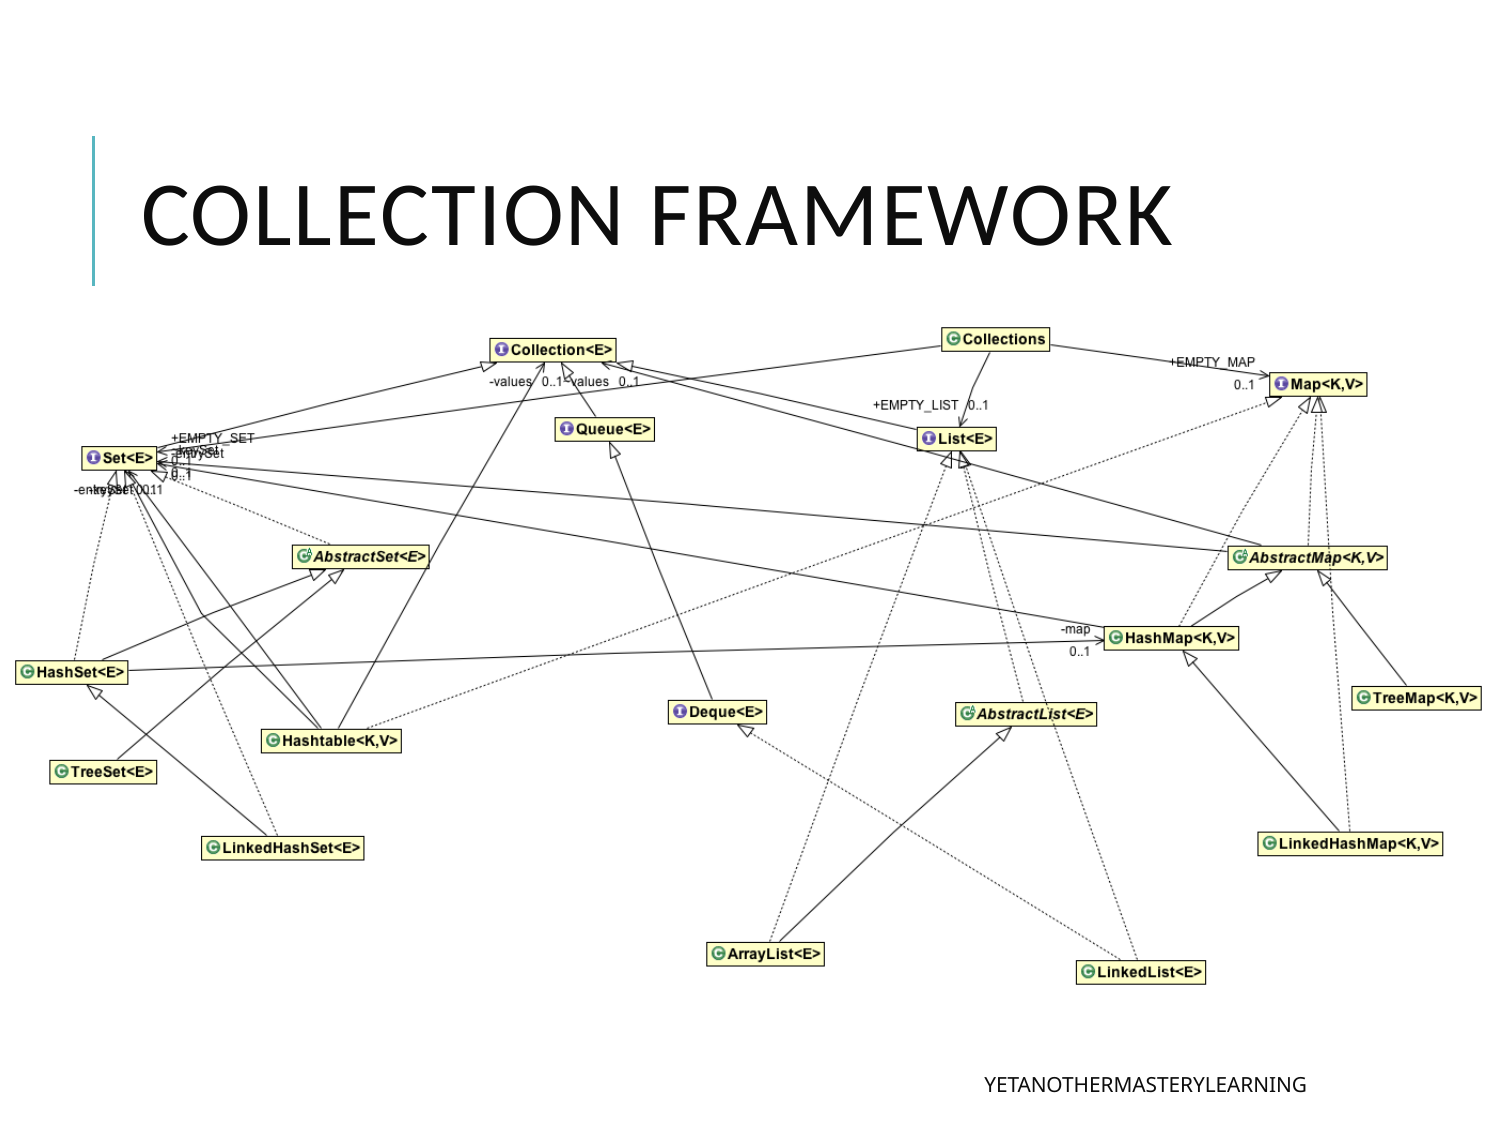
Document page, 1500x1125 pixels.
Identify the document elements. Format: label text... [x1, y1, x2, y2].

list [12, 324, 1486, 988]
footer YetAnotherMasteryLearning [595, 1061, 1322, 1107]
title Collection Framework [126, 96, 1322, 319]
